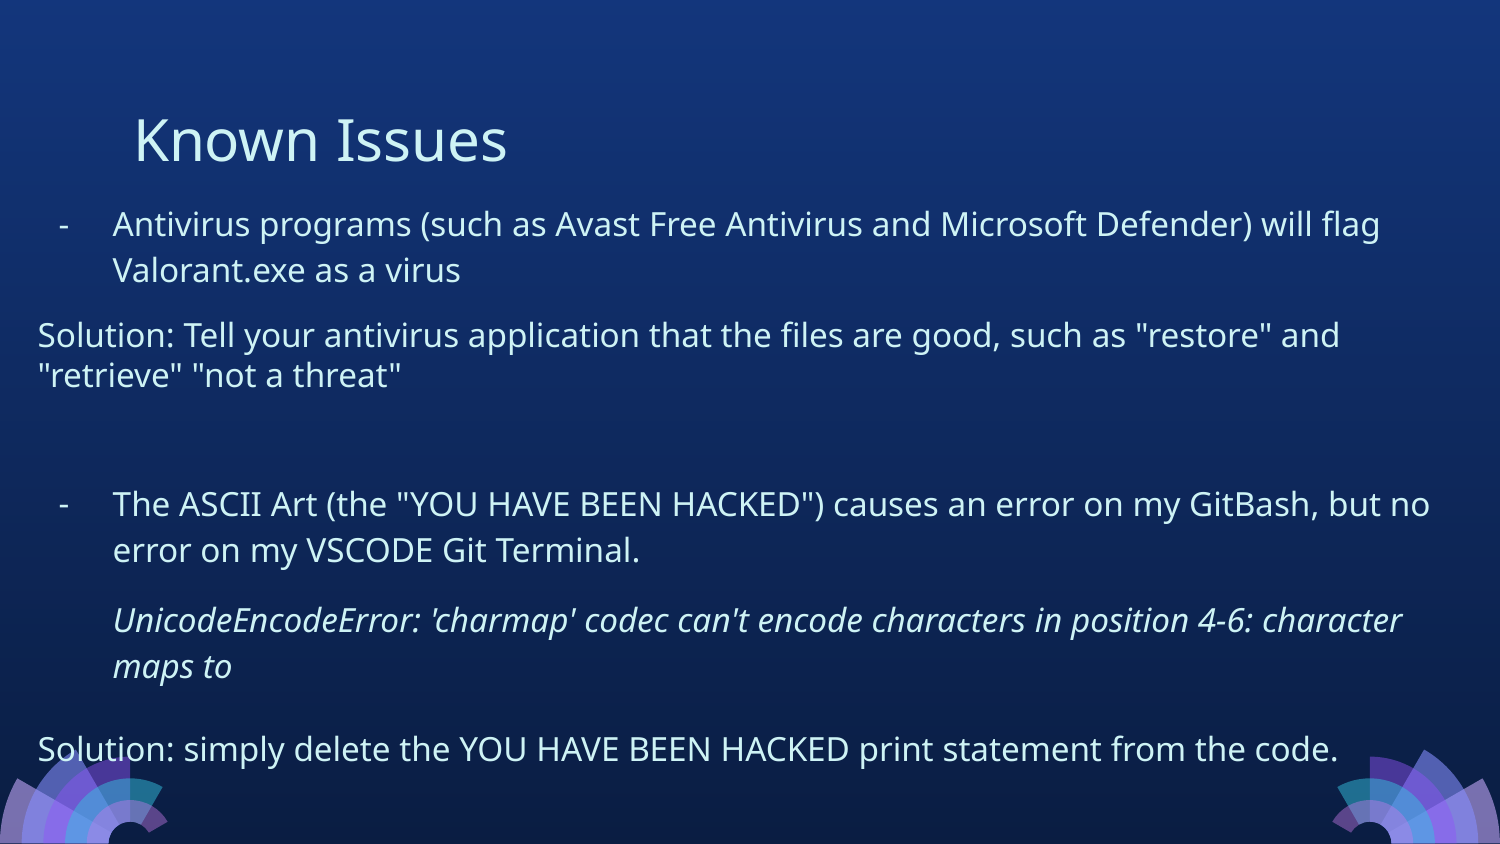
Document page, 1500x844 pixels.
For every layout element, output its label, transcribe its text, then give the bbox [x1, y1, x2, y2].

text_box Antivirus programs (such as Avast Free Antivirus and Microsoft Defender) will flag Valorant.exe as a virus Solution: Tell your antivirus application that the files are good, such as "restore" and "retrieve" "not a threat" The ASCII Art (the "YOU HAVE BEEN HACKED") causes an error on my GitBash, but no error on my VSCODE Git Terminal. UnicodeEncodeError: 'charmap' codec can't encode characters in position 4-6: character maps to Solution: simply delete the YOU HAVE BEEN HACKED print statement from the code. [22, 182, 1478, 844]
title Known Issues [118, 88, 1382, 182]
